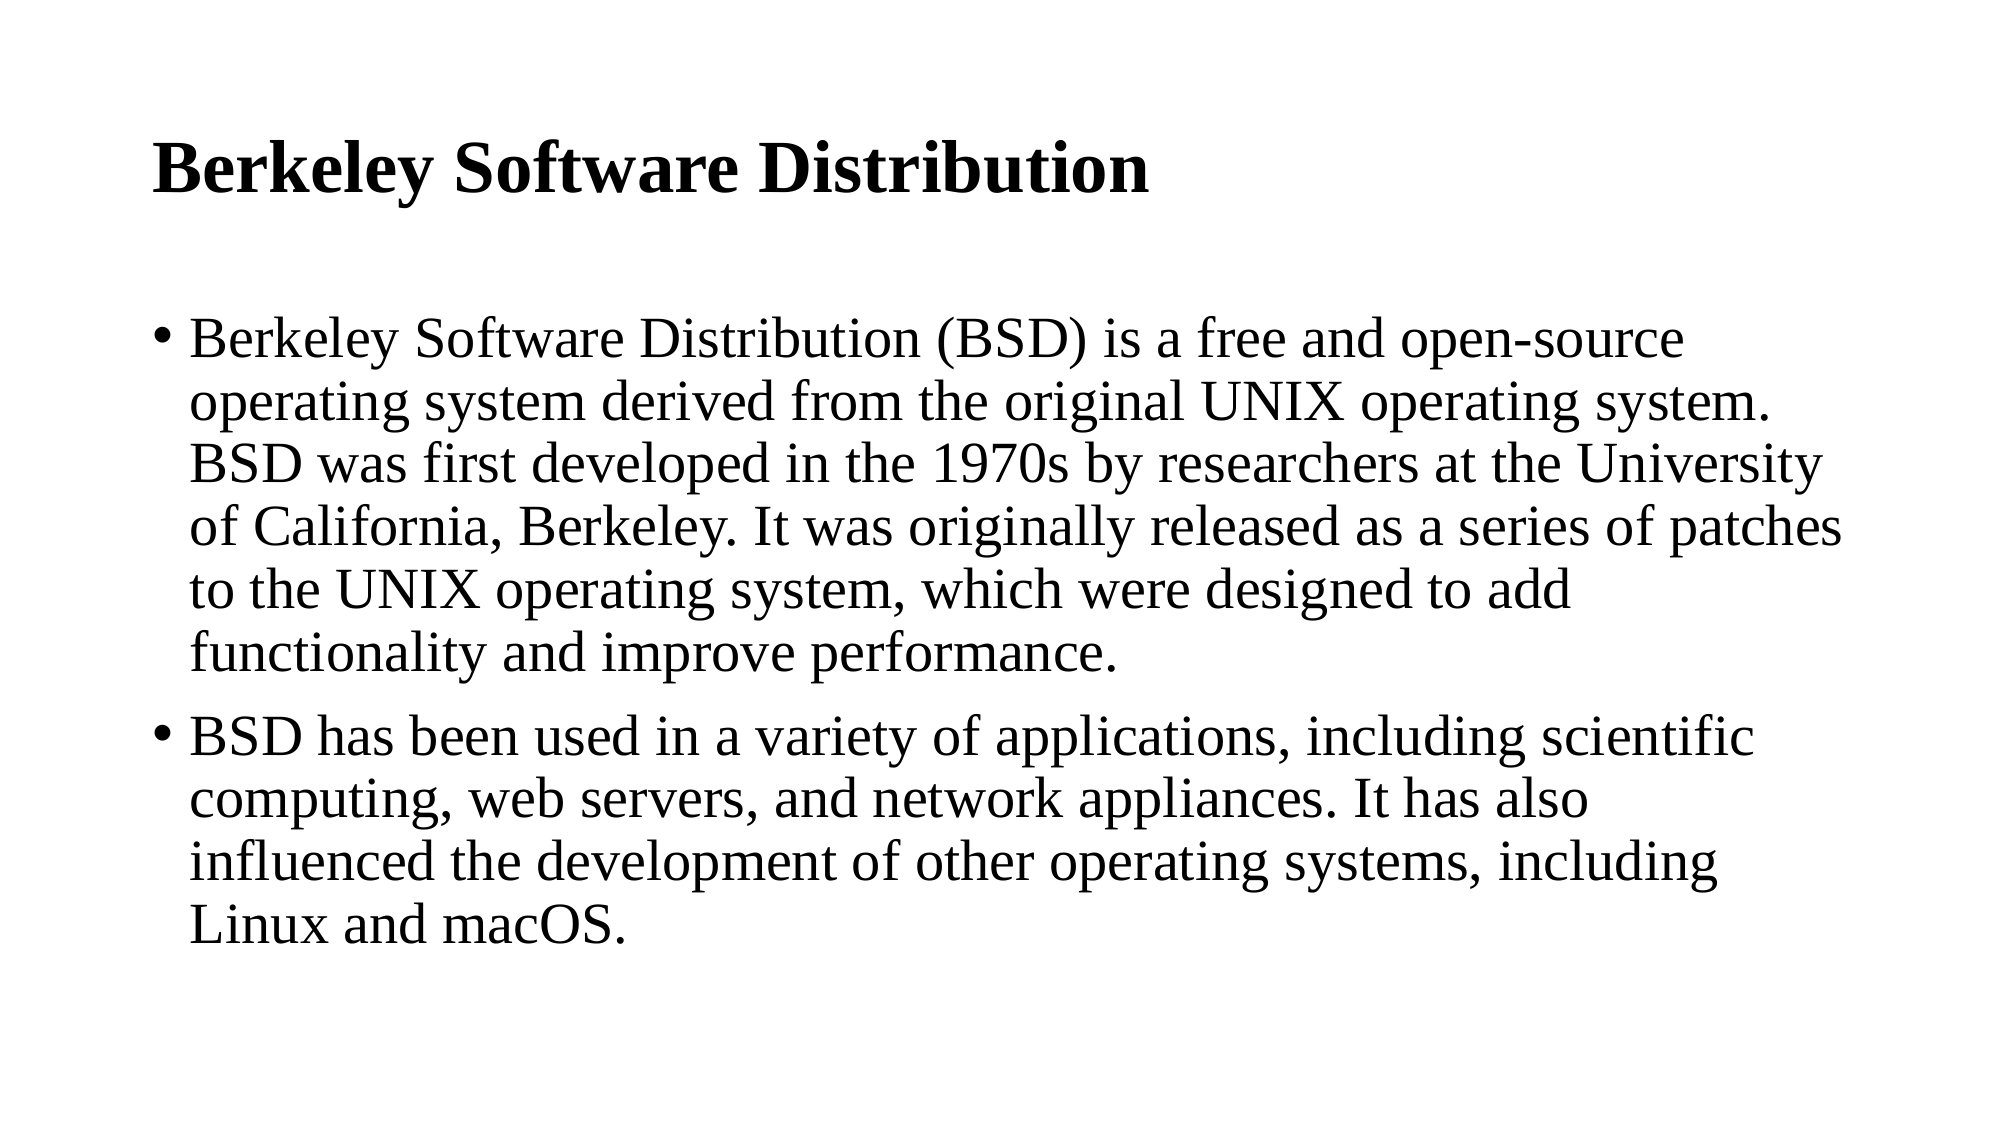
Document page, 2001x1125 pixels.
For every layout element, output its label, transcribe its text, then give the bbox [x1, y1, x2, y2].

title Berkeley Software Distribution [137, 59, 1863, 278]
list Berkeley Software Distribution (BSD) is a free and open-source operating system derived from the original UNIX operating system. BSD was first developed in the 1970s by researchers at the University of California, Berkeley. It was originally released as a series of patches to the UNIX operating system, which were designed to add functionality and improve performance. BSD has been used in a variety of applications, including scientific computing, web servers, and network appliances. It has also influenced the development of other operating systems, including Linux and macOS. [137, 299, 1863, 1014]
